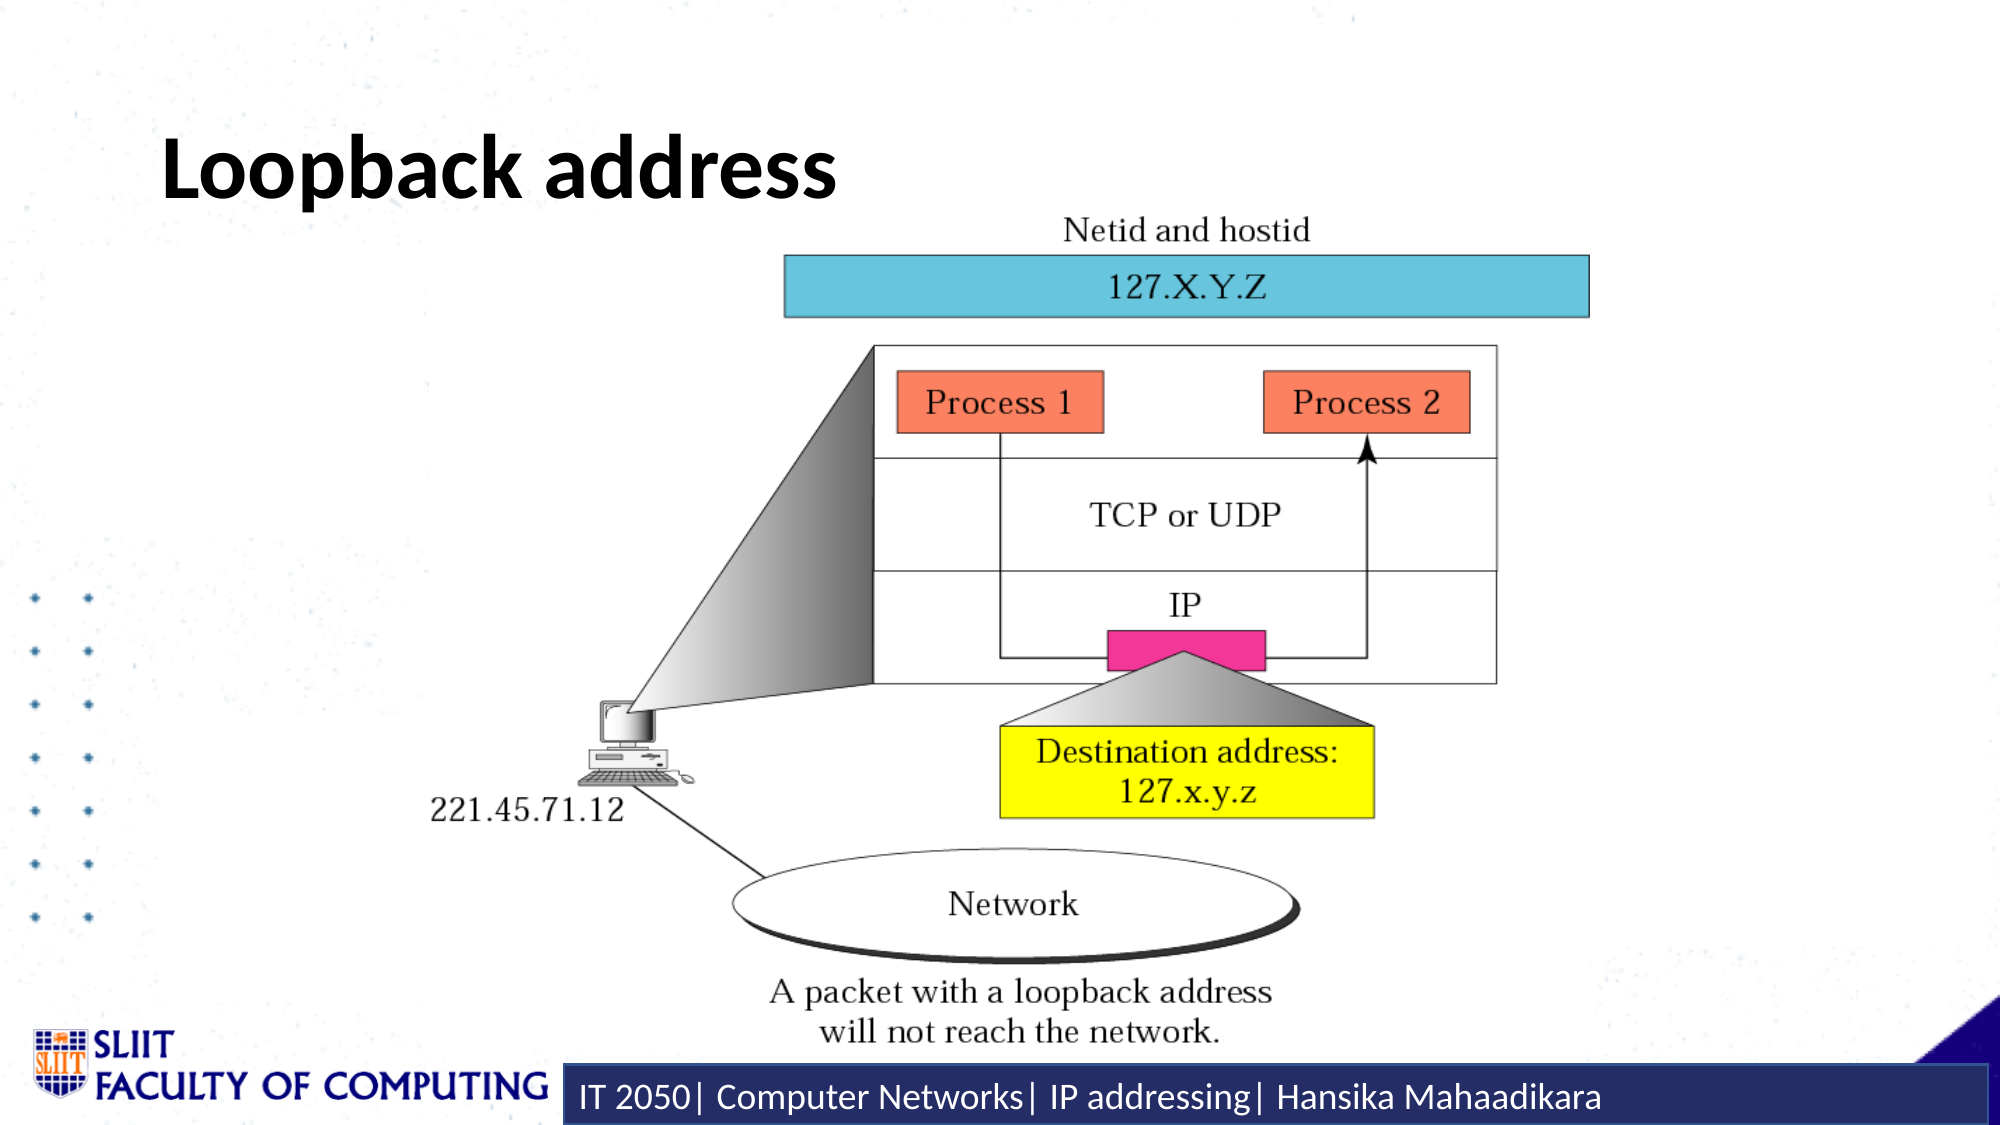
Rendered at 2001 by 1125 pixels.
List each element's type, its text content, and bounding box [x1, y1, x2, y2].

title Loopback address [137, 59, 1863, 278]
picture [0, 0, 2000, 1125]
